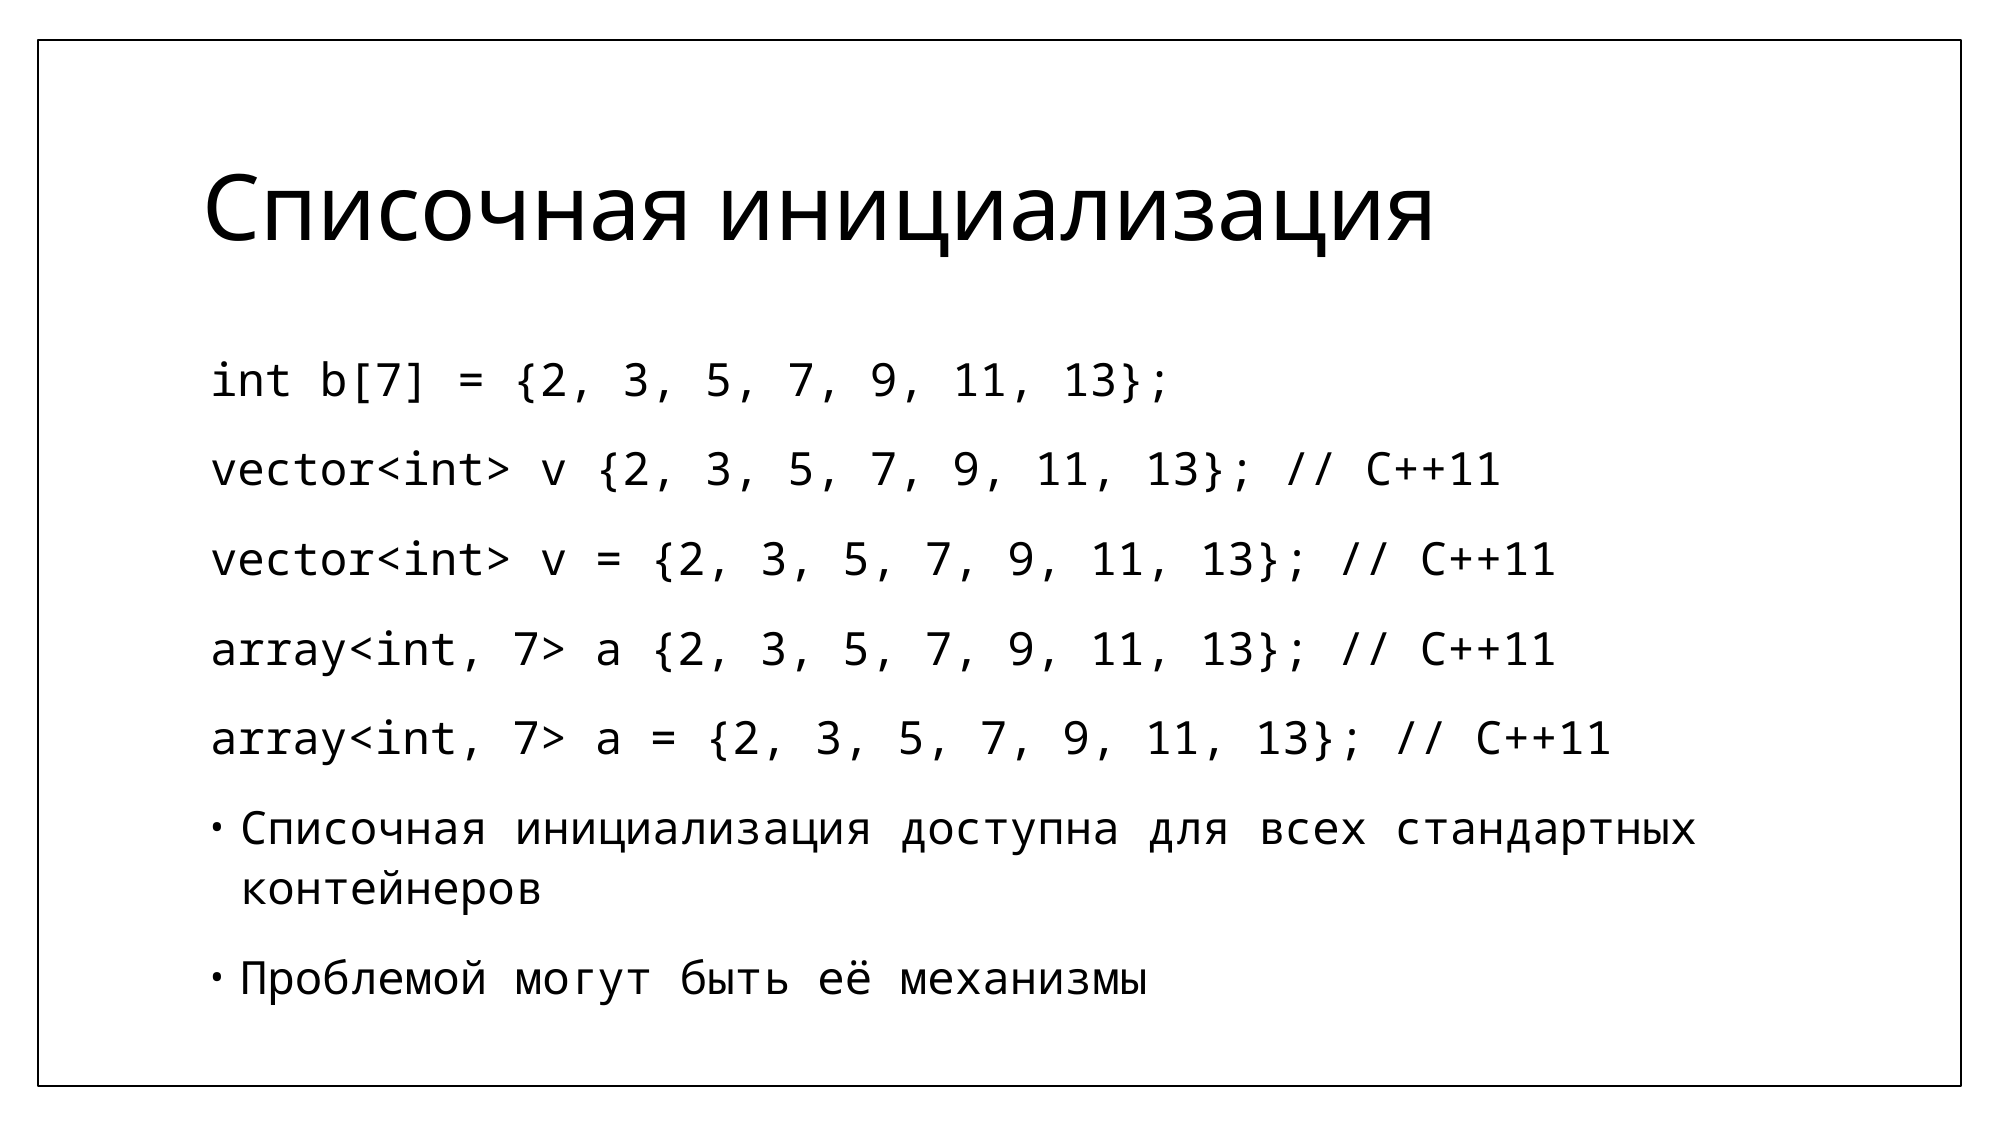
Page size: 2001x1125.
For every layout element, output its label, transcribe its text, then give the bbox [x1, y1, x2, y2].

title Списочная инициализация [187, 99, 1808, 323]
list int b[7] = {2, 3, 5, 7, 9, 11, 13}; vector<int> v {2, 3, 5, 7, 9, 11, 13}; // С++11 vector<int> v = {2, 3, 5, 7, 9, 11, 13}; // С++11 array<int, 7> a {2, 3, 5, 7, 9, 11, 13}; // С++11 array<int, 7> a = {2, 3, 5, 7, 9, 11, 13}; // С++11 Списочная инициализация доступна для всех стандартных контейнеров Проблемой могут быть её механизмы [187, 337, 1808, 1032]
